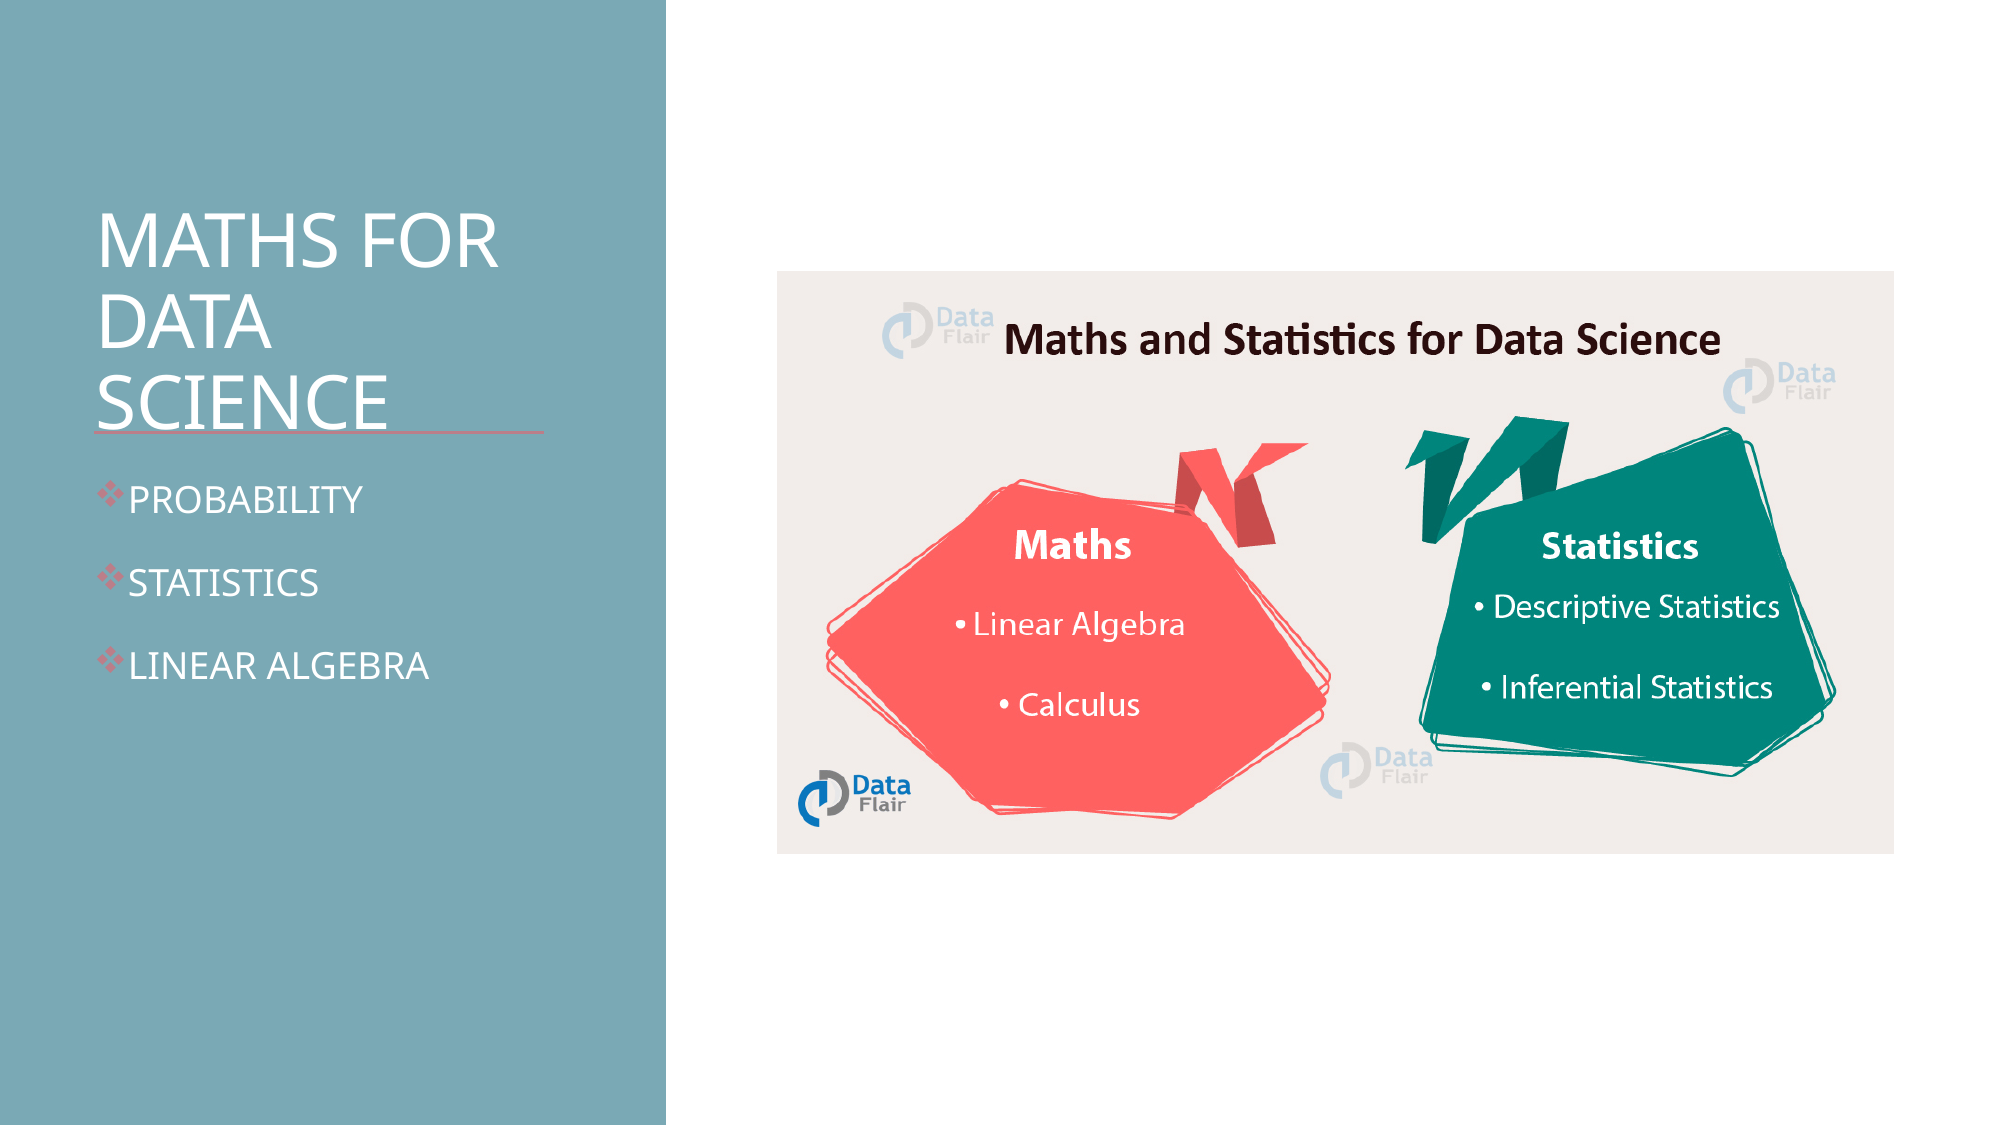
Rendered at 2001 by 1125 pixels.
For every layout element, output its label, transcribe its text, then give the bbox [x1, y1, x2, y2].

text_box [667, 0, 2000, 1125]
text_box [0, 0, 667, 1125]
title MATHS FOR DATA SCIENCE [80, 84, 587, 454]
list PROBABILITY STATISTICS LINEAR ALGEBRA [93, 459, 587, 983]
picture [777, 270, 1894, 855]
